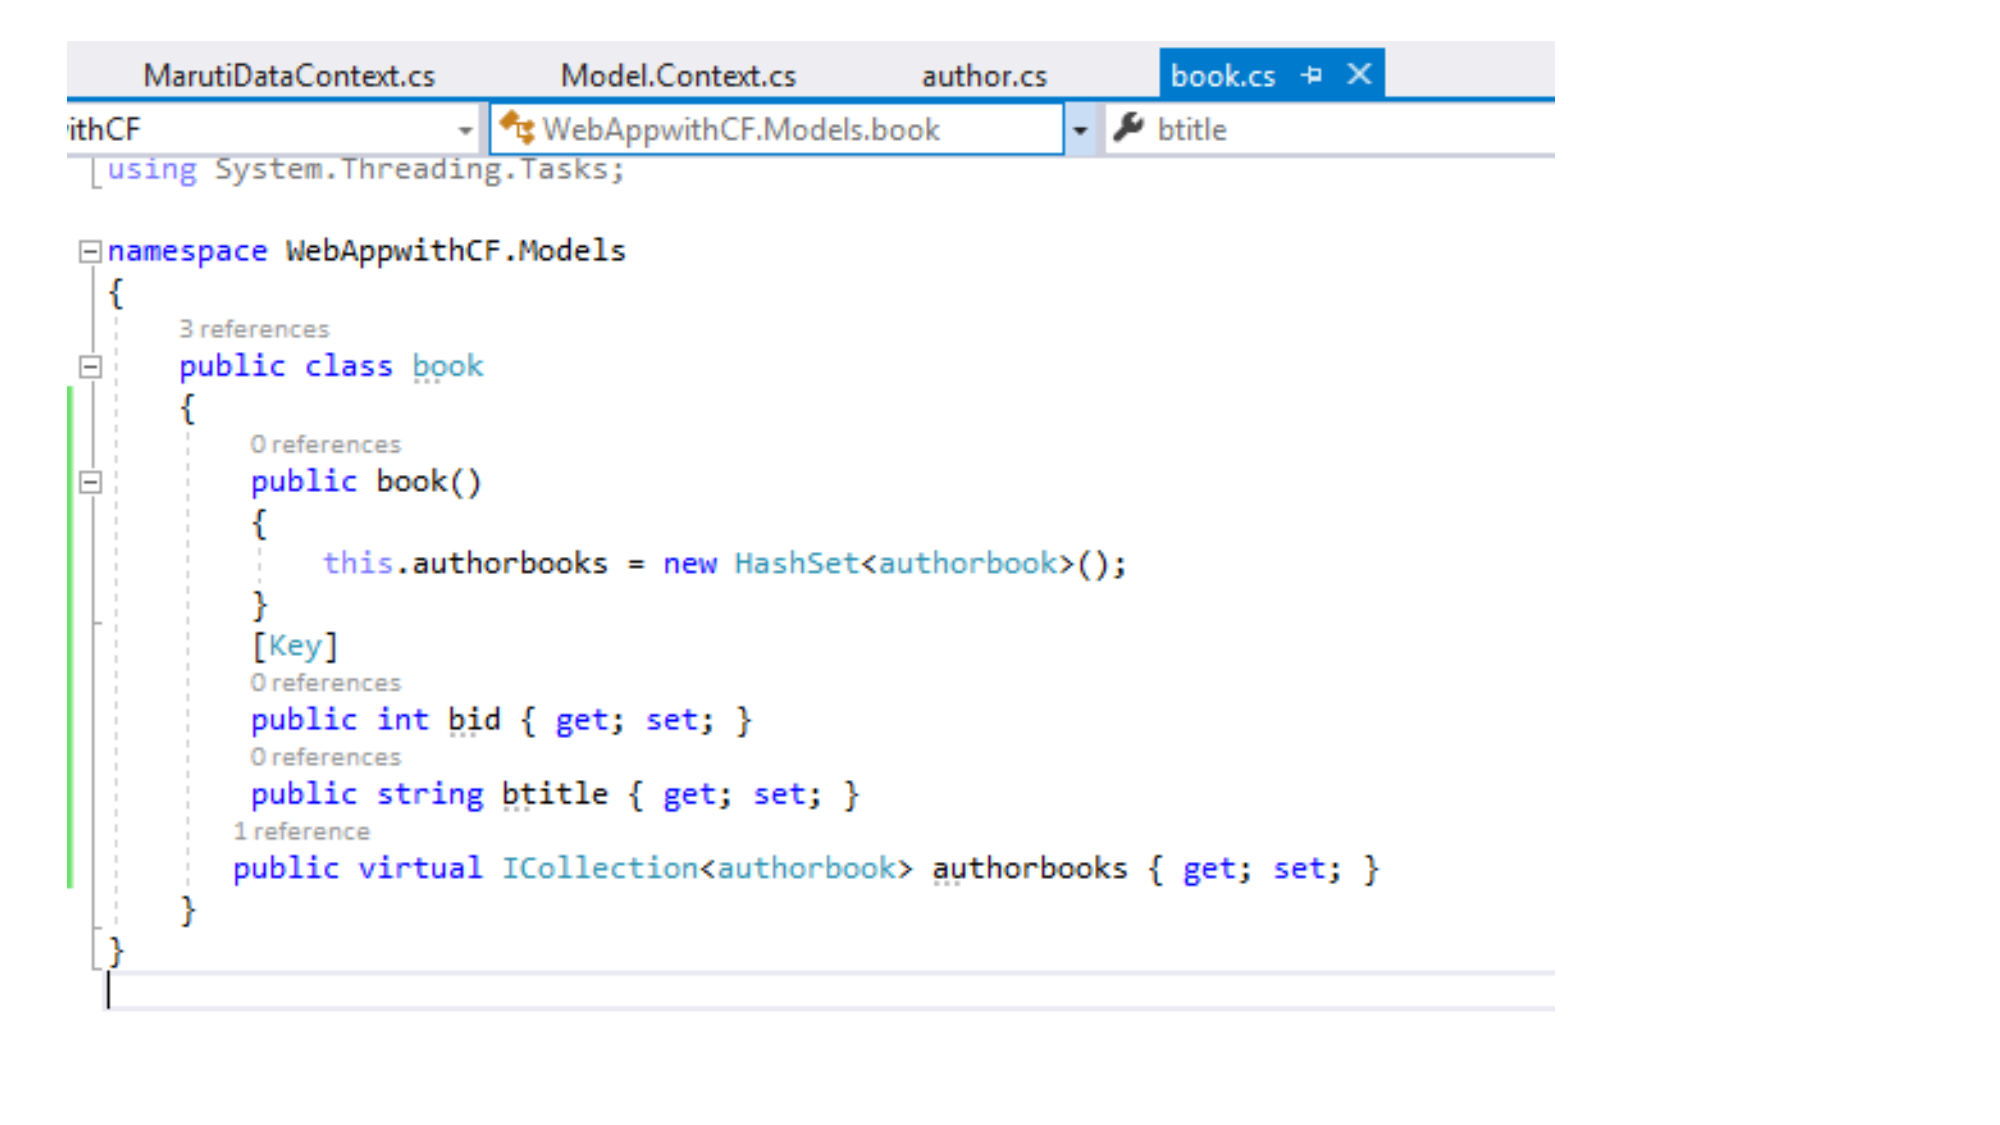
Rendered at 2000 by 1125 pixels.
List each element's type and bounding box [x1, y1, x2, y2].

picture [67, 41, 1555, 1025]
